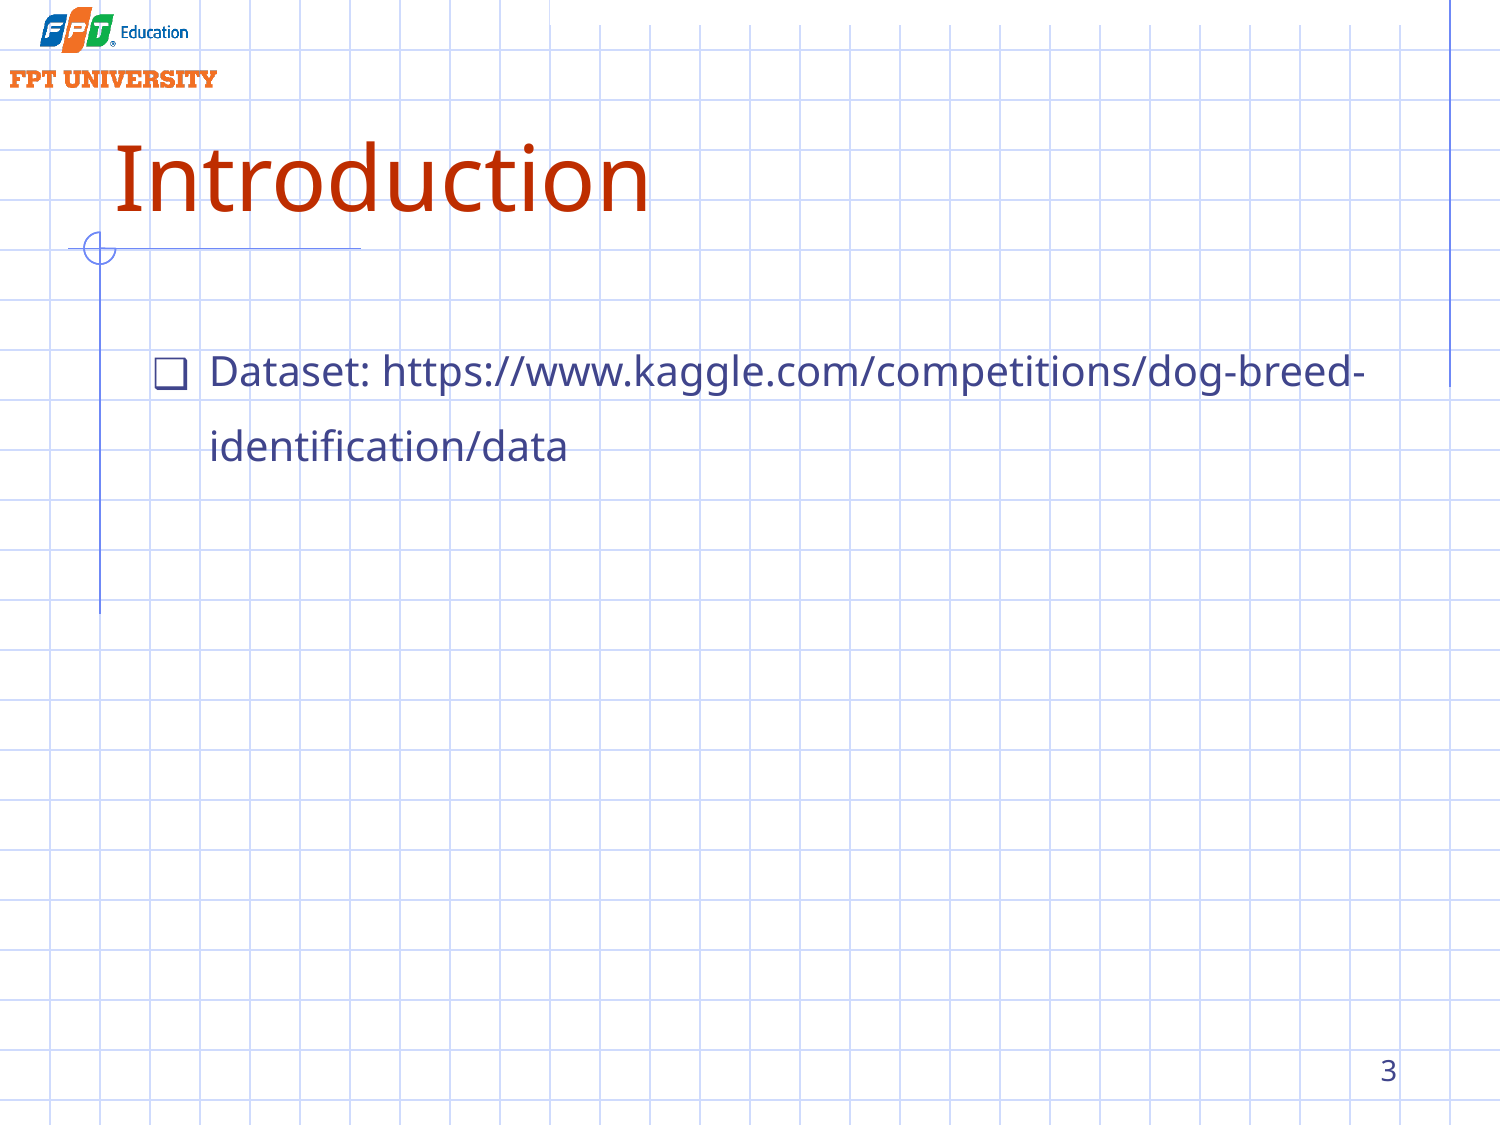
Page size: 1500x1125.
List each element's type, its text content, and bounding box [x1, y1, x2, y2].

title Introduction [99, 50, 1375, 238]
text_box ‹#› [1099, 1024, 1413, 1100]
picture [10, 6, 217, 88]
list Dataset: https://www.kaggle.com/competitions/dog-breed-identification/data [137, 312, 1413, 988]
